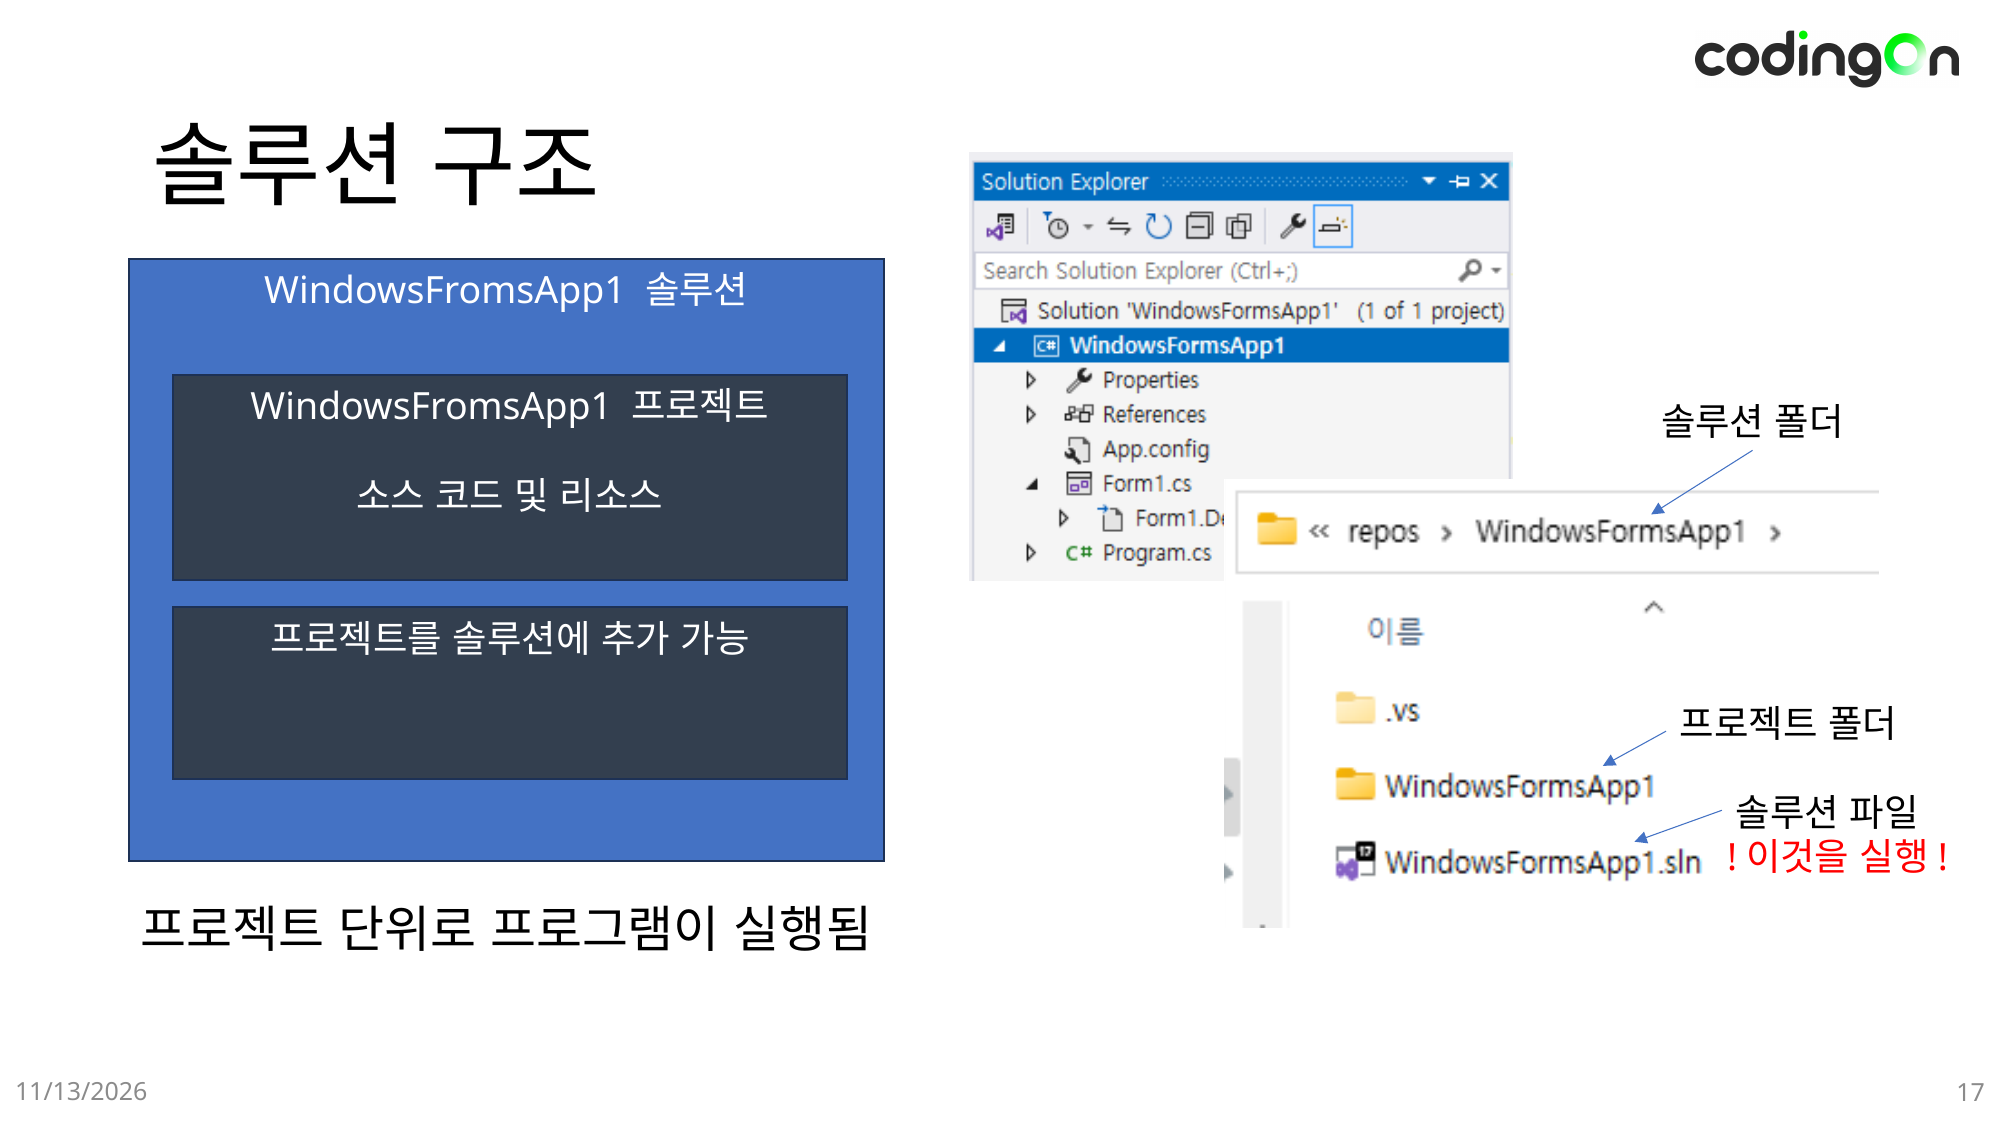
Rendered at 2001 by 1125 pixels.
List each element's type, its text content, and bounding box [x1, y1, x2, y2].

text_box WindowsFromsApp1 프로젝트 소스 코드 및 리소스 [172, 374, 848, 581]
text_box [1651, 451, 1753, 515]
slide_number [0, 1062, 450, 1123]
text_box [1602, 731, 1667, 766]
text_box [1634, 810, 1722, 842]
slide_number 17 [1550, 1063, 2000, 1124]
text_box 프로젝트 단위로 프로그램이 실행됨 [125, 889, 887, 965]
text_box 프로젝트를 솔루션에 추가 가능 [172, 606, 848, 780]
text_box 프로젝트 폴더 [1879, 692, 1912, 753]
text_box 솔루션 폴더 [1646, 390, 1859, 451]
title 솔루션 구조 [137, 59, 1863, 278]
text_box !이것을 실행! [1879, 825, 1963, 886]
picture [1695, 30, 1959, 88]
text_box 솔루션 파일 [1879, 781, 1934, 825]
text_box WindowsFromsApp1 솔루션 [128, 258, 885, 862]
picture [969, 152, 1879, 928]
